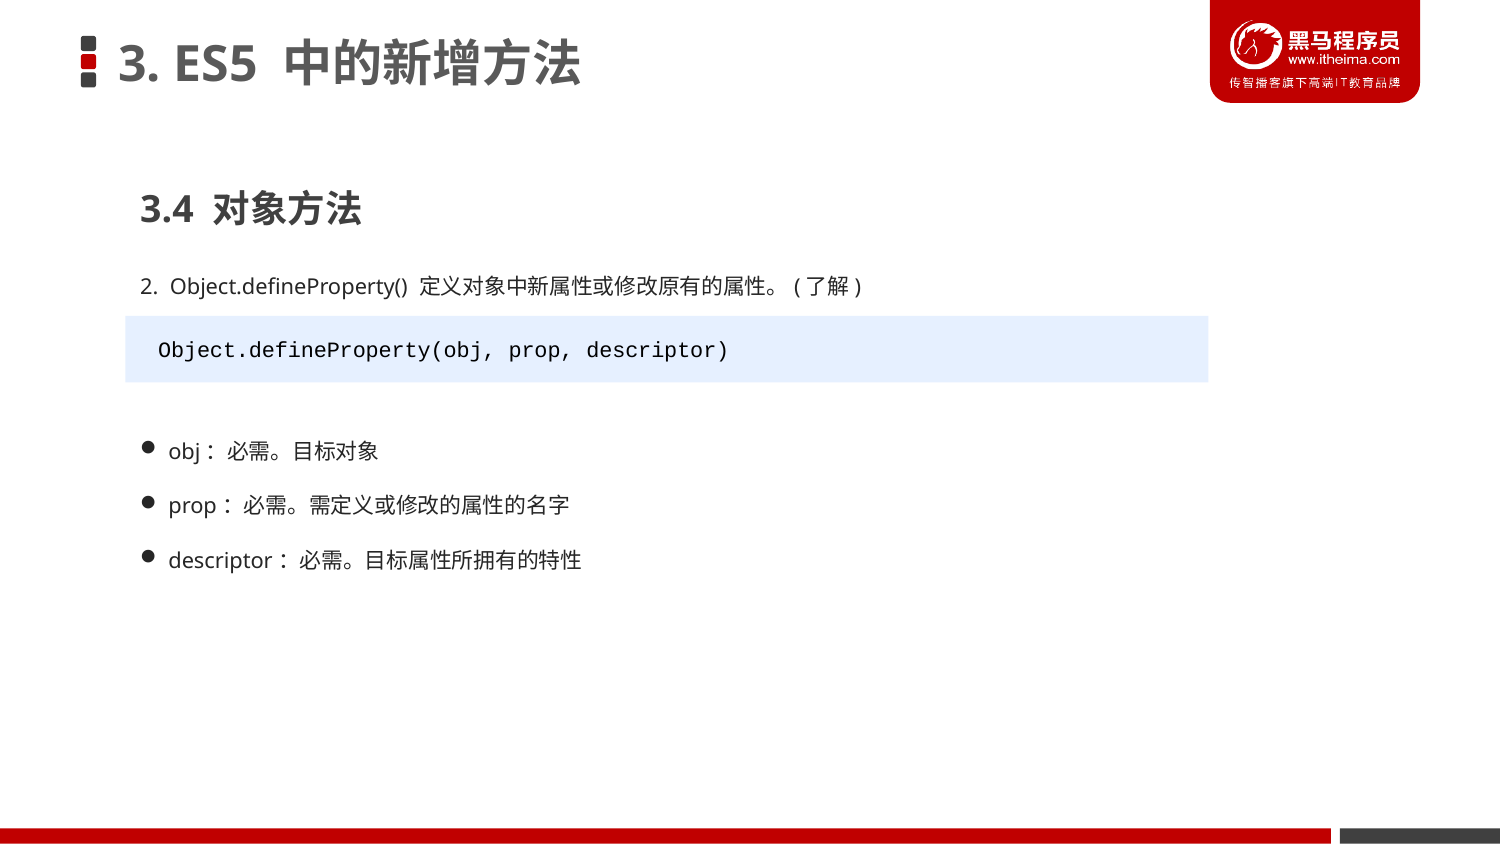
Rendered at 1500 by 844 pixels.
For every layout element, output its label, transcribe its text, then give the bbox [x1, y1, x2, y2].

text_box 2. Object.defineProperty() 定义对象中新属性或修改原有的属性。(了解) [125, 252, 1209, 317]
title 3. ES5 中的新增方法 [103, 0, 1209, 130]
list 3.4 对象方法 [125, 183, 1195, 272]
text_box obj：必需。目标对象 prop：必需。需定义或修改的属性的名字 descriptor：必需。目标属性所拥有的特性 [125, 416, 1339, 633]
picture [1211, 11, 1419, 97]
text_box Object.defineProperty(obj, prop, descriptor) [124, 315, 1209, 383]
